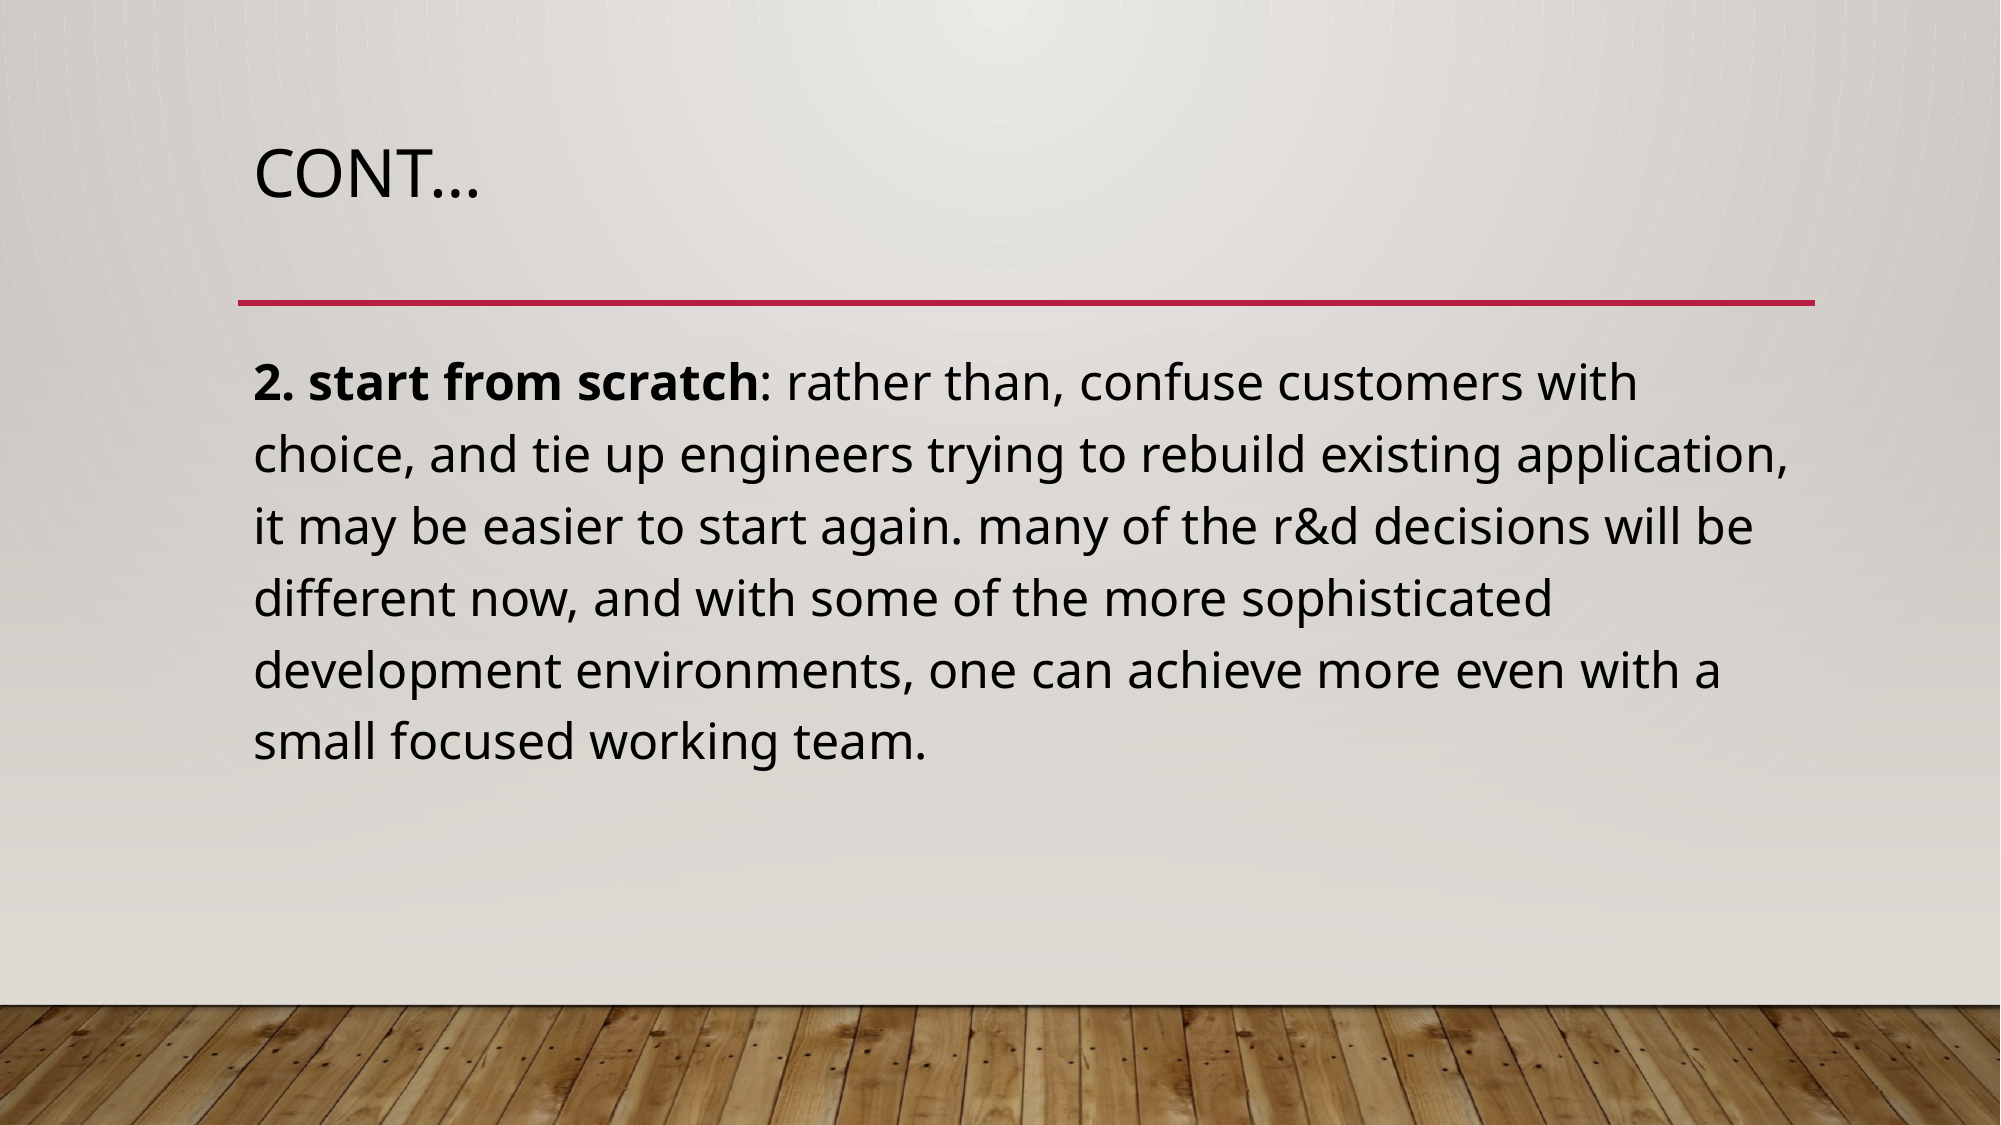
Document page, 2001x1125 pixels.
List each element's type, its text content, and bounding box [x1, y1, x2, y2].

list 2. start from scratch: rather than, confuse customers with choice, and tie up engineers trying to rebuild existing application, it may be easier to start again. many of the r&d decisions will be different now, and with some of the more sophisticated development environments, one can achieve more even with a small focused working team. [238, 330, 1814, 897]
title CONT… [238, 131, 1814, 305]
picture [0, 1005, 2000, 1125]
